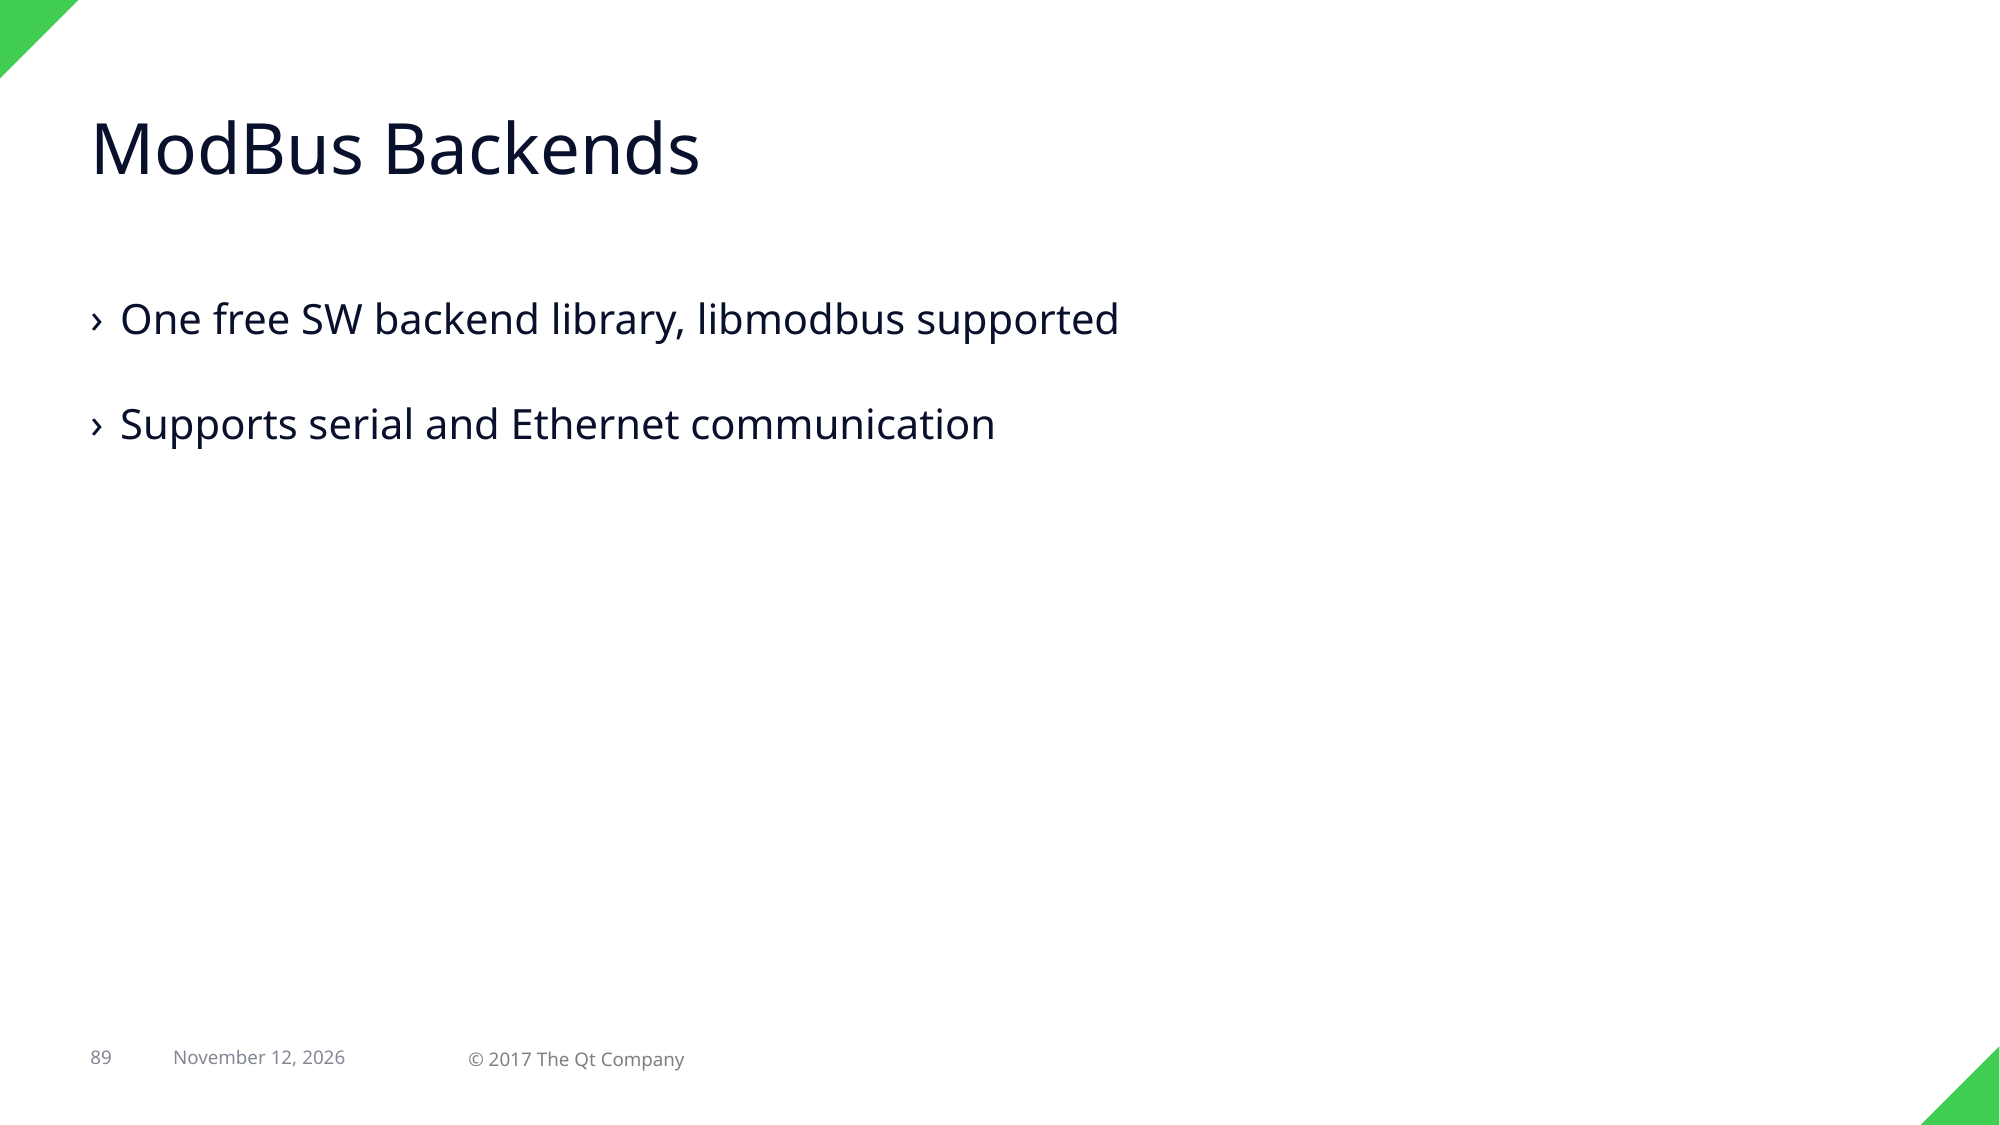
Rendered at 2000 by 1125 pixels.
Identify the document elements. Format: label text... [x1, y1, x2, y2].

slide_number 89 [90, 1046, 174, 1071]
footer © 2017 The Qt Company [468, 1046, 1910, 1071]
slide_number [174, 1046, 468, 1071]
title ModBus Backends [90, 113, 1910, 268]
list One free SW backend library, libmodbus supported Supports serial and Ethernet communication [90, 302, 1910, 1012]
